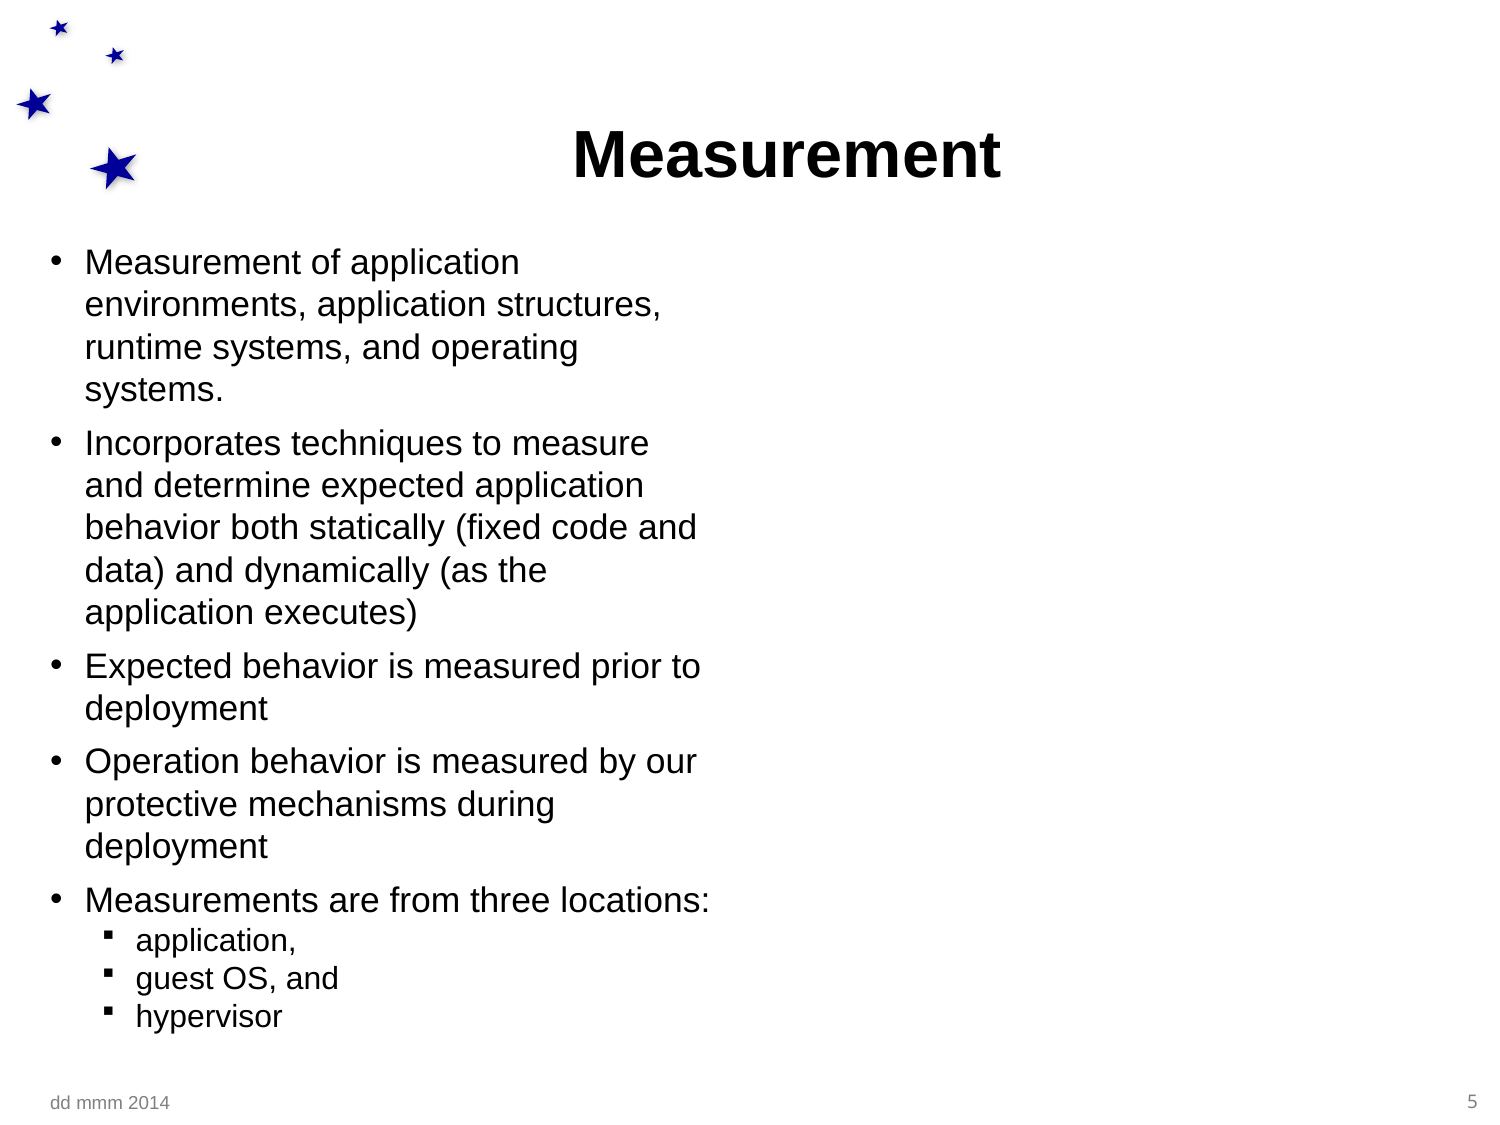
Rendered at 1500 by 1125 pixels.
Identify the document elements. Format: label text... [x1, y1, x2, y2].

title Measurement [142, 53, 1451, 192]
list Measurement of application environments, application structures, runtime systems, and operating systems. Incorporates techniques to measure and determine expected application behavior both statically (fixed code and data) and dynamically (as the application executes) Expected behavior is measured prior to deployment Operation behavior is measured by our protective mechanisms during deployment Measurements are from three locations: application, guest OS, and hypervisor [49, 238, 714, 1055]
slide_number dd mmm 2014 [50, 1091, 236, 1114]
